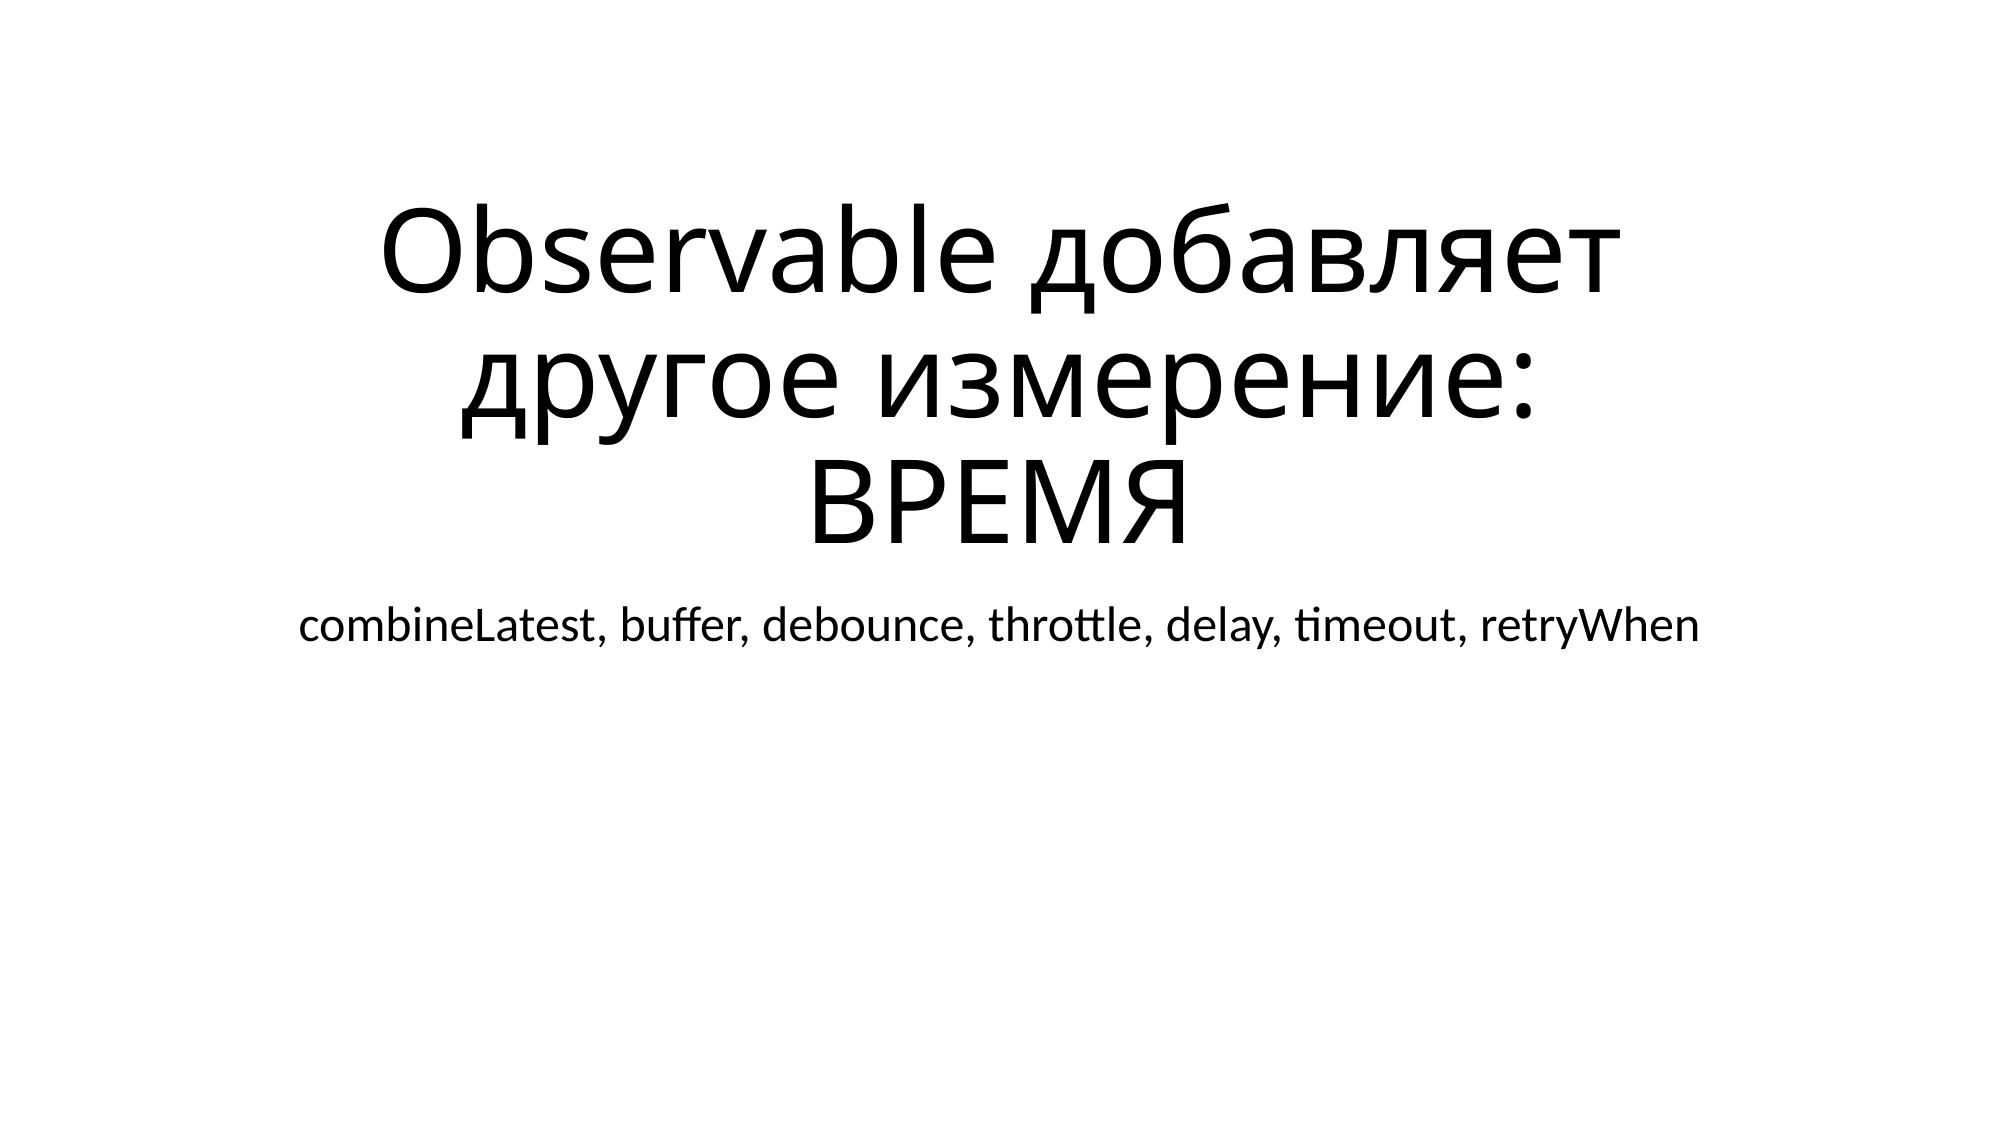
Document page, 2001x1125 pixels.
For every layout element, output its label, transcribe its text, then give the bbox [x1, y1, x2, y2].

title Observable добавляет другое измерение: ВРЕМЯ [249, 184, 1750, 576]
subtitle combineLatest, buffer, debounce, throttle, delay, timeout, retryWhen [249, 590, 1750, 863]
